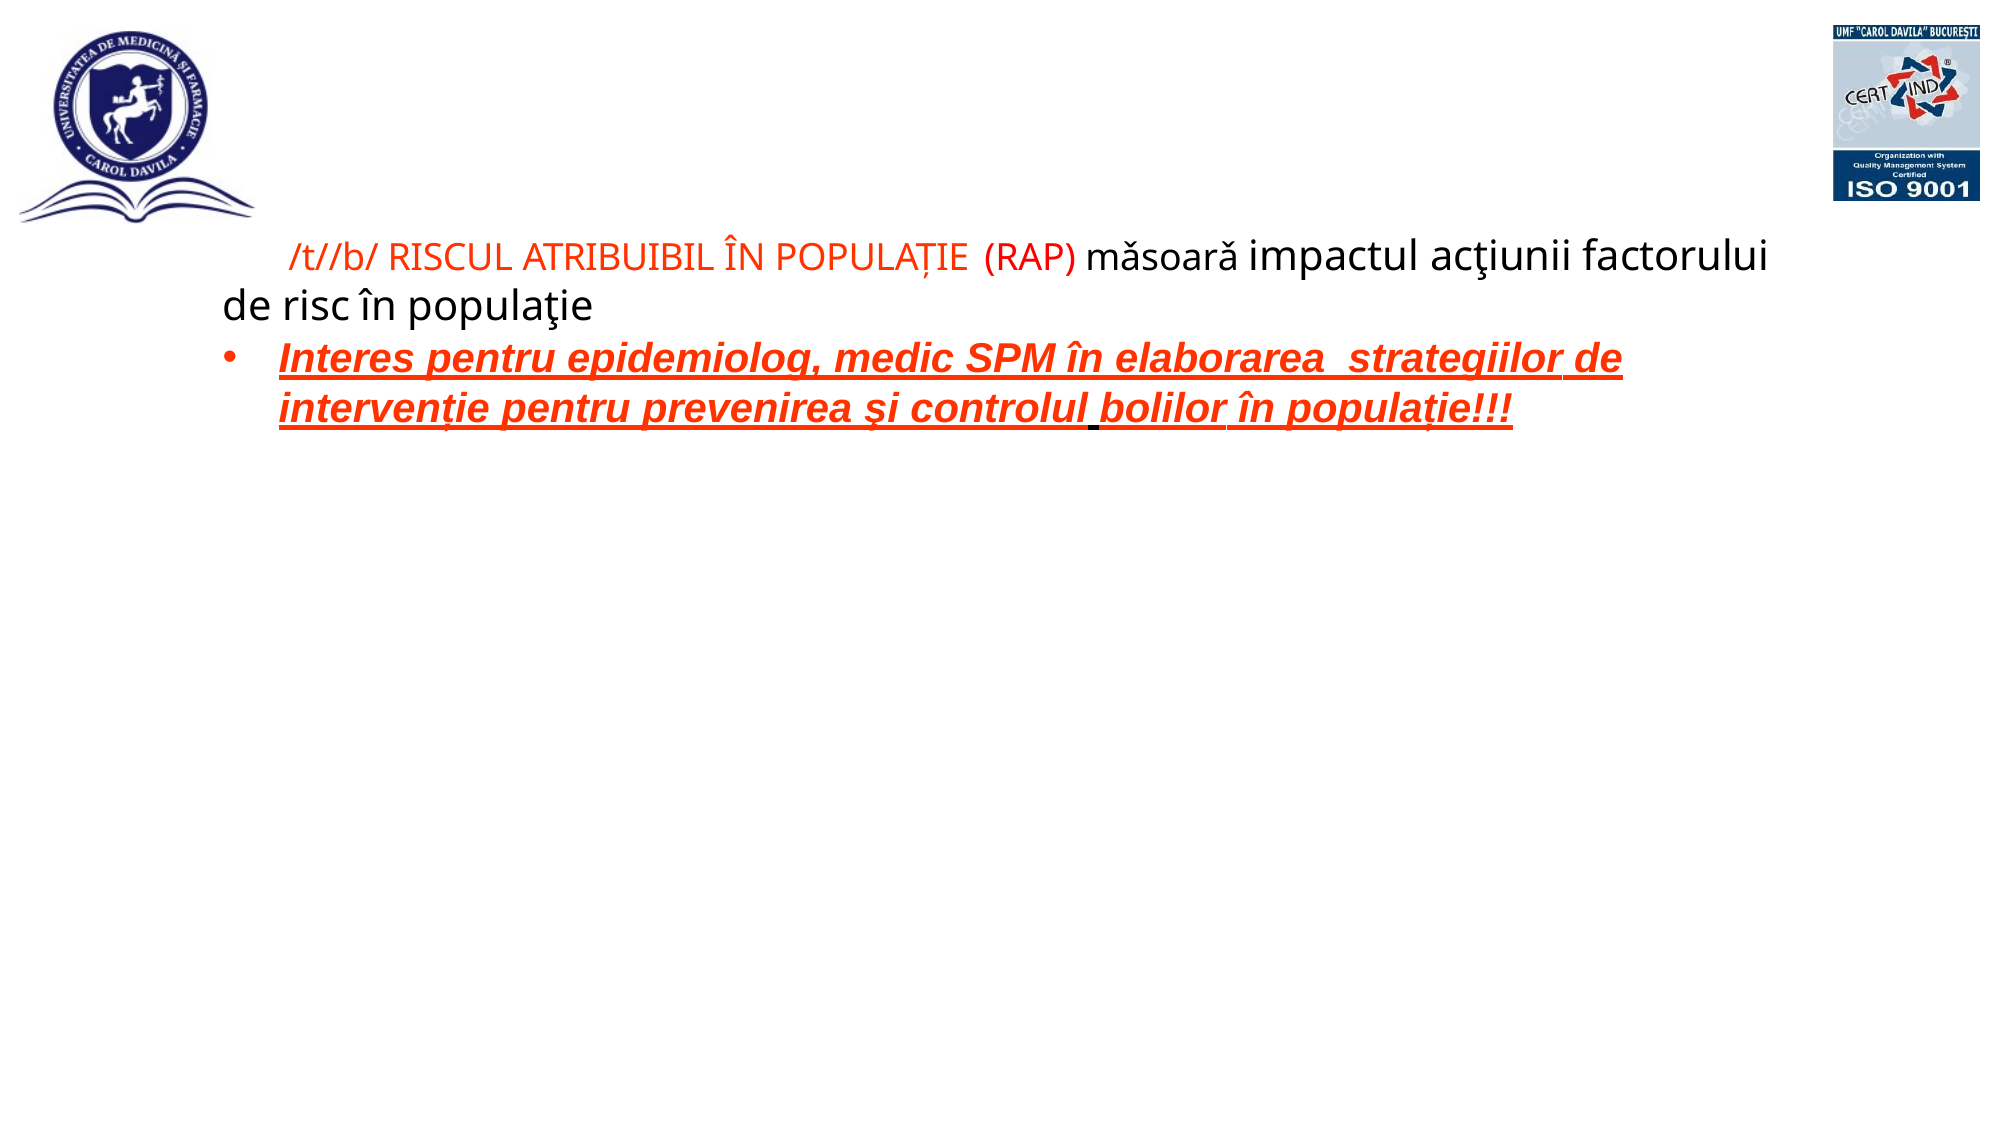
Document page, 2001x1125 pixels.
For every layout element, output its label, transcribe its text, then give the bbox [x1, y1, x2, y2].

list /t//b/ RISCUL ATRIBUIBIL ÎN POPULAȚIE (RAP) mǎsoarǎ impactul acţiunii factorului de risc în populaţie Interes pentru epidemiolog, medic SPM în elaborarea strategiilor de intervenție pentru prevenirea şi controlul bolilor în populație!!! [220, 229, 1780, 486]
picture [1833, 25, 1980, 201]
picture [19, 30, 256, 224]
